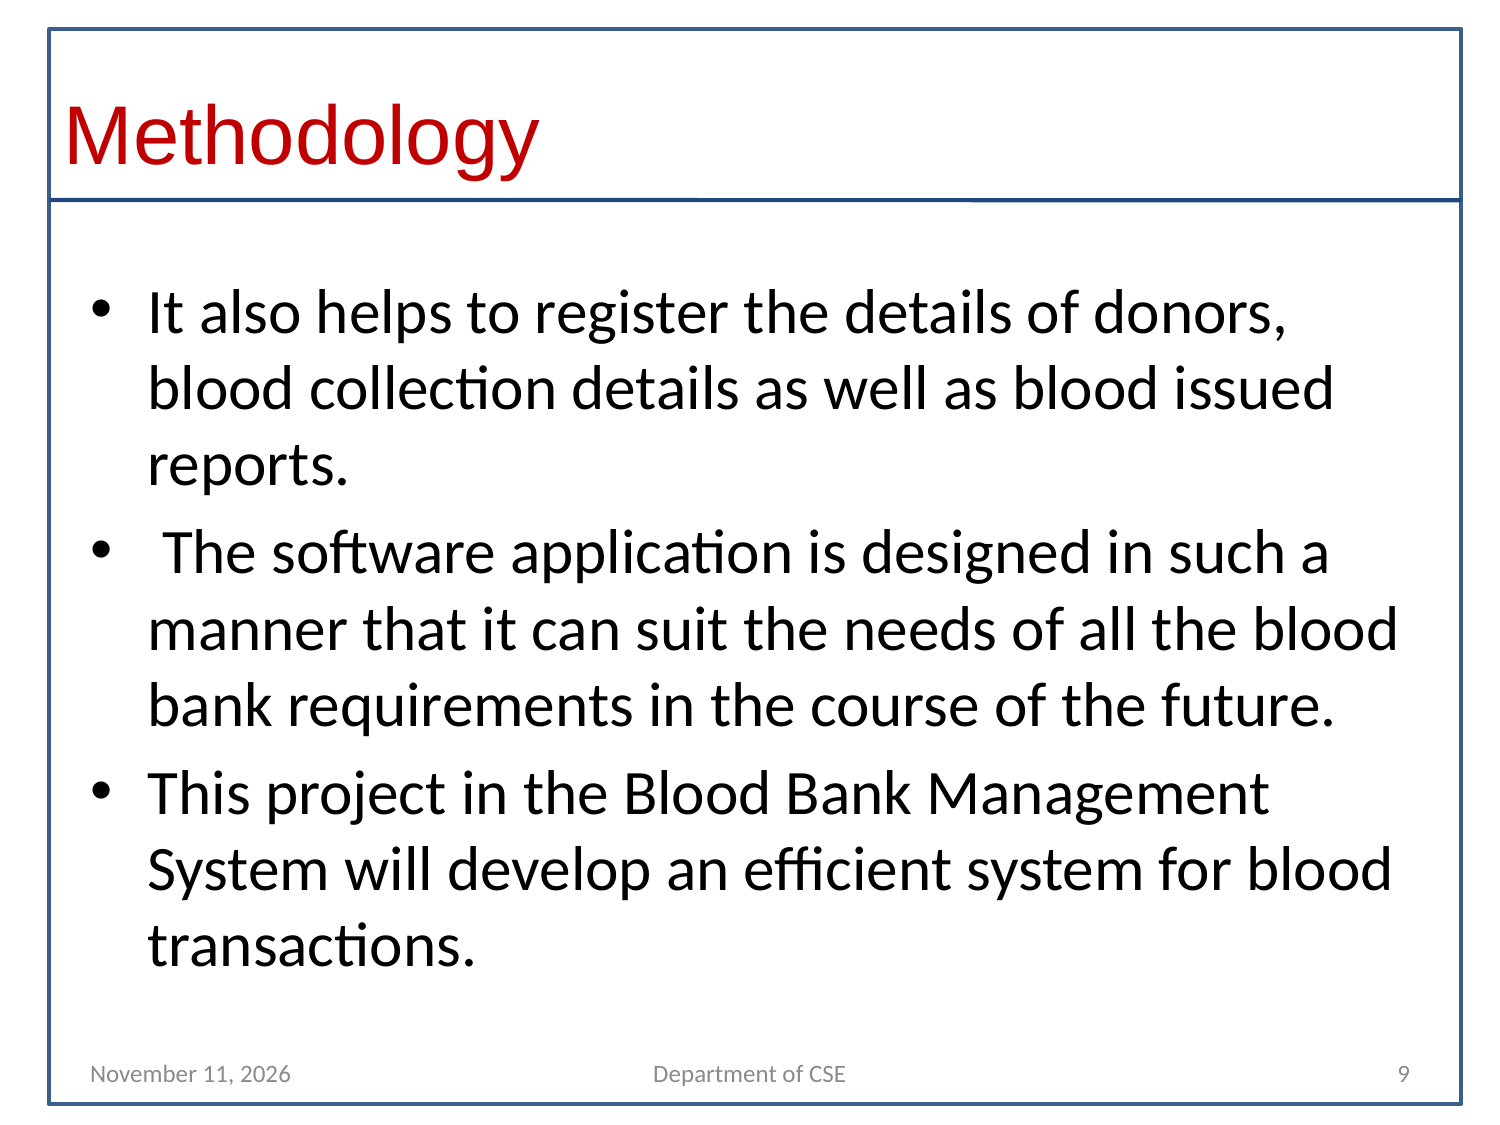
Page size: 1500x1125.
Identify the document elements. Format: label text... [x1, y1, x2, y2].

title Methodology [49, 37, 1399, 225]
slide_number 9 [1074, 1042, 1425, 1103]
list It also helps to register the details of donors, blood collection details as well as blood issued reports. The software application is designed in such a manner that it can suit the needs of all the blood bank requirements in the course of the future. This project in the Blood Bank Management System will develop an efficient system for blood transactions. [75, 262, 1425, 1005]
footer Department of CSE [512, 1042, 988, 1103]
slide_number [75, 1042, 425, 1103]
